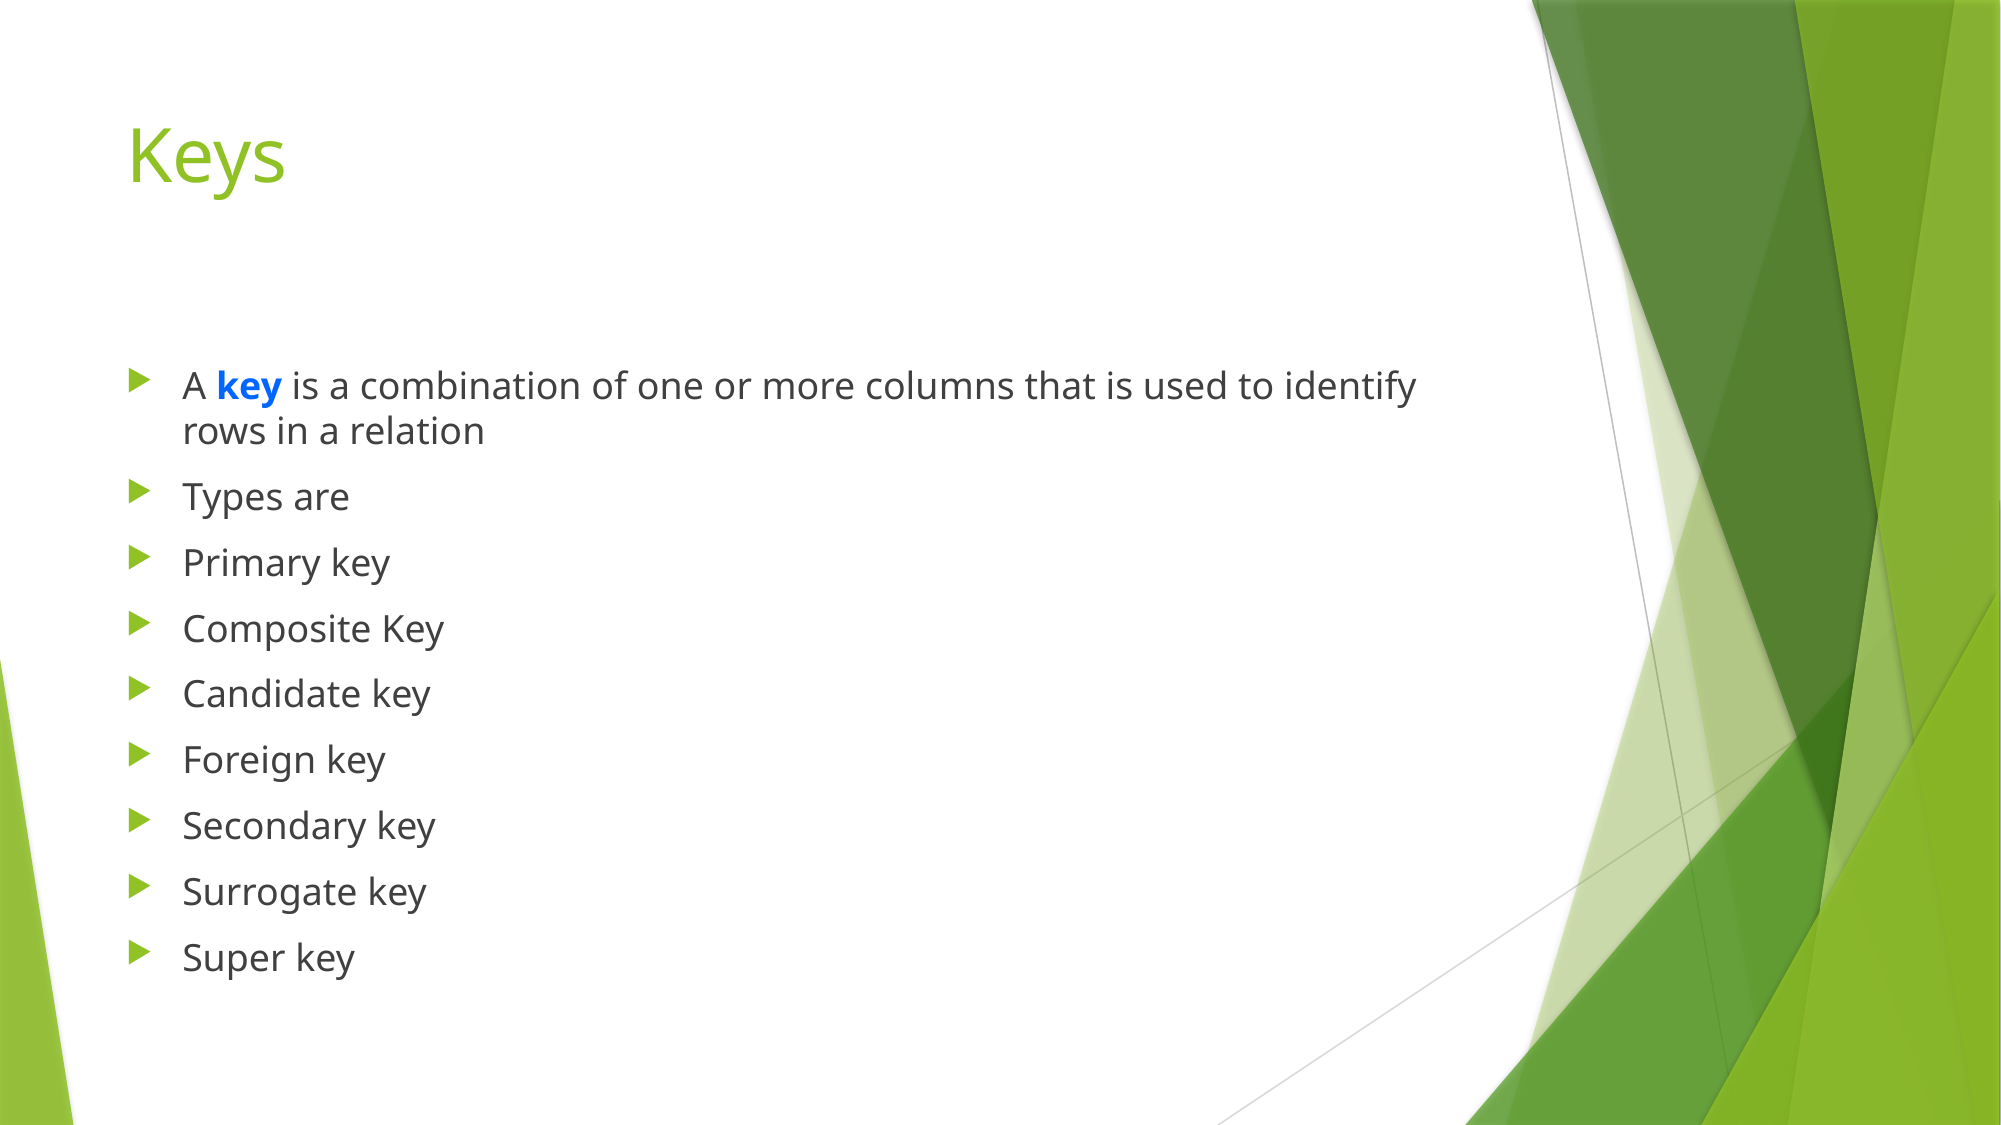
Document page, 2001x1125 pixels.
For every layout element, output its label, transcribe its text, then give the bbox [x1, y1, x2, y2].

list A key is a combination of one or more columns that is used to identify rows in a relation Types are Primary key Composite Key Candidate key Foreign key Secondary key Surrogate key Super key [111, 354, 1522, 992]
title Keys [111, 99, 1522, 317]
